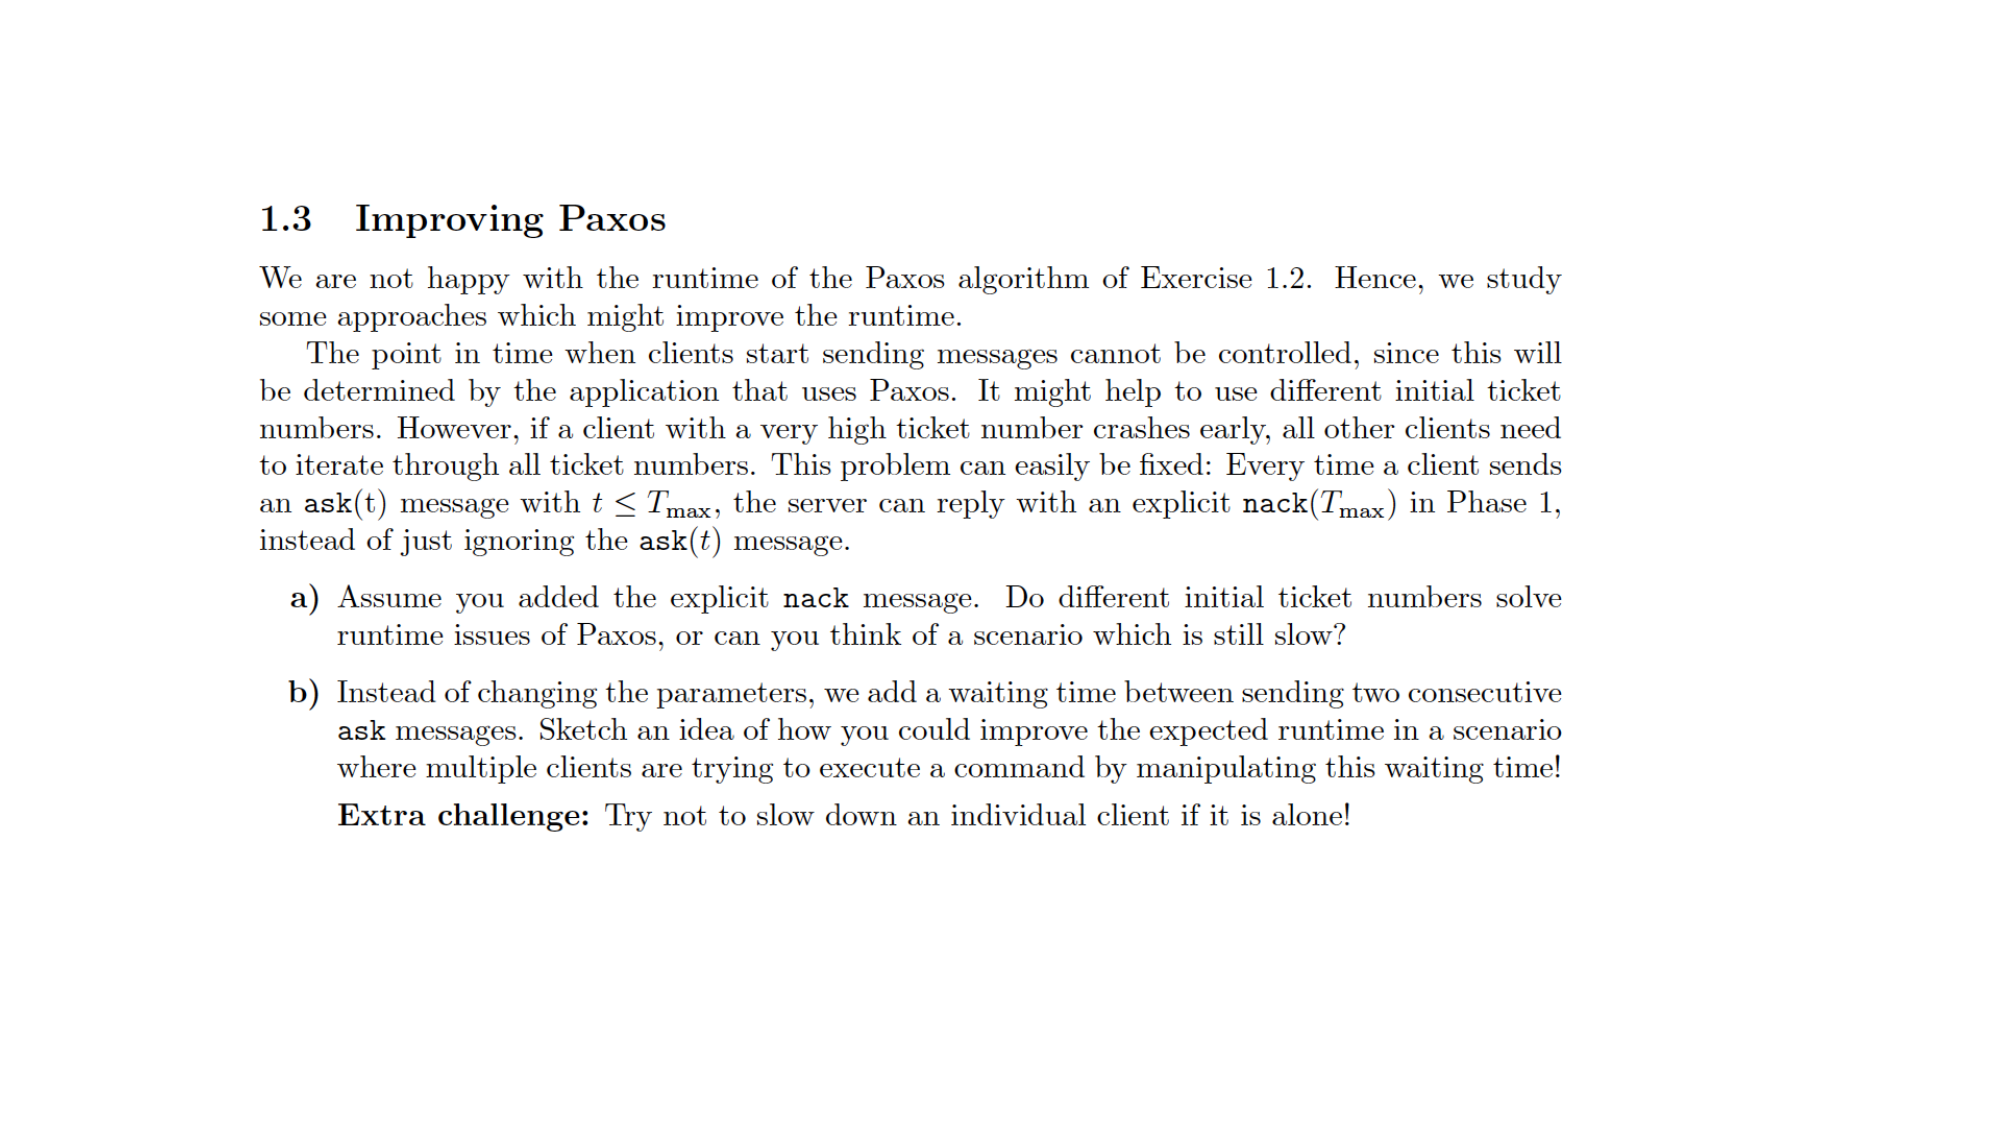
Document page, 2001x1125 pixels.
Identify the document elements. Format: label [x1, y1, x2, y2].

list [206, 164, 1685, 865]
